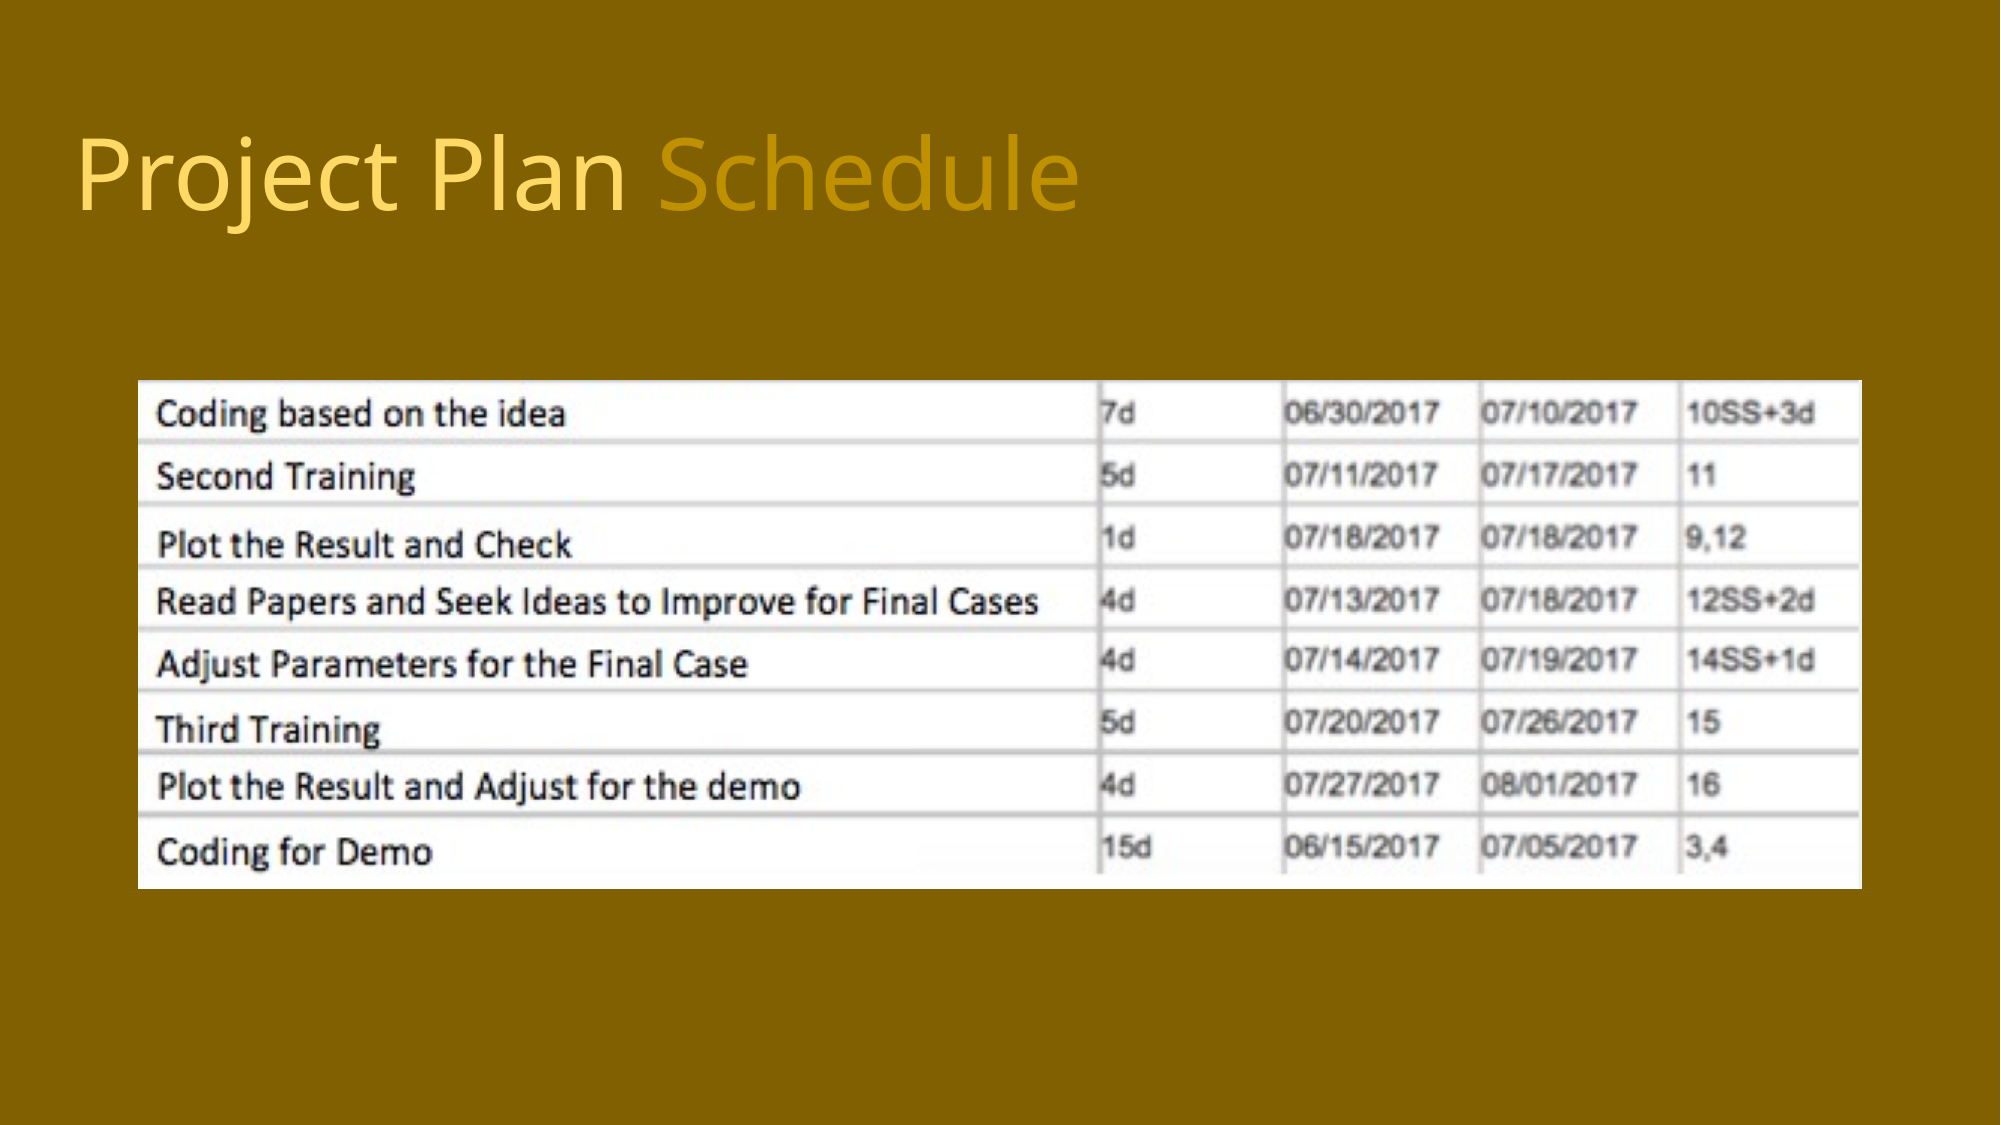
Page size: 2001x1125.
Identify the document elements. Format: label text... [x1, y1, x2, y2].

text_box Project Plan Schedule [59, 102, 1098, 238]
picture [138, 380, 1862, 889]
